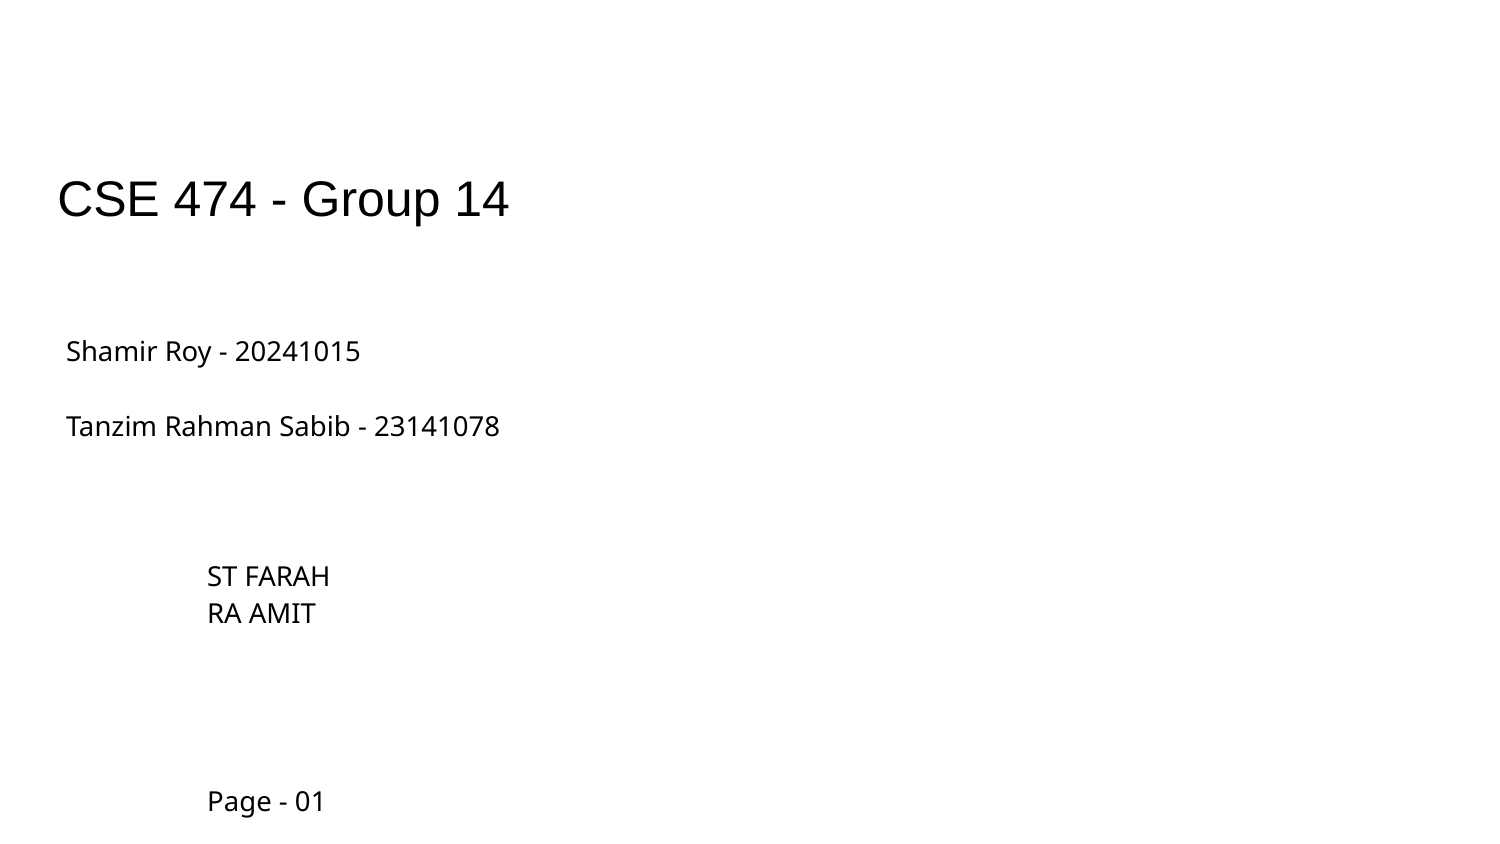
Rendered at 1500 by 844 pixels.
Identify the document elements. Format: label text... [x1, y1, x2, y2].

title CSE 474 - Group 14 [42, 88, 1441, 243]
subtitle Shamir Roy - 20241015 Tanzim Rahman Sabib - 23141078 ST FARAH RA AMIT Page - 01 [51, 316, 1449, 844]
